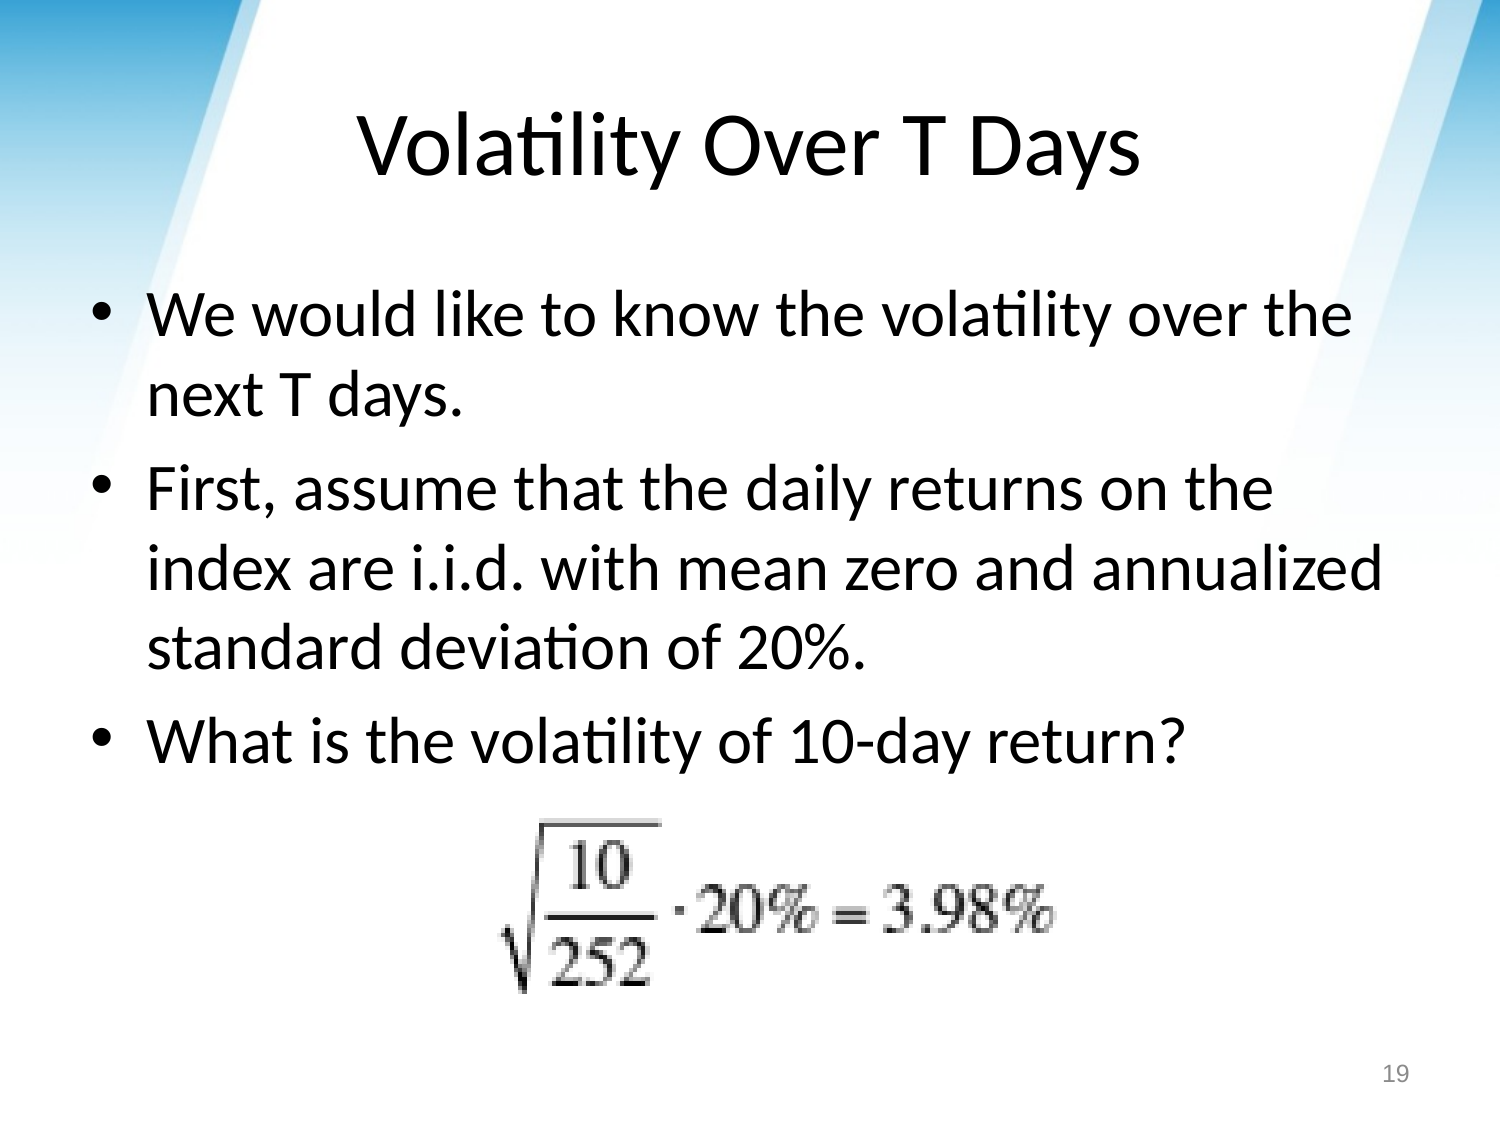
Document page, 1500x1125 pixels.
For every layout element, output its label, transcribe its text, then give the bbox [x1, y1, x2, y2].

list We would like to know the volatility over the next T days. First, assume that the daily returns on the index are i.i.d. with mean zero and annualized standard deviation of 20%. What is the volatility of 10-day return? [75, 262, 1425, 1005]
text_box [489, 810, 1058, 1000]
title Volatility Over T Days [75, 45, 1425, 233]
picture [0, 0, 1500, 771]
slide_number 19 [1074, 1042, 1425, 1103]
